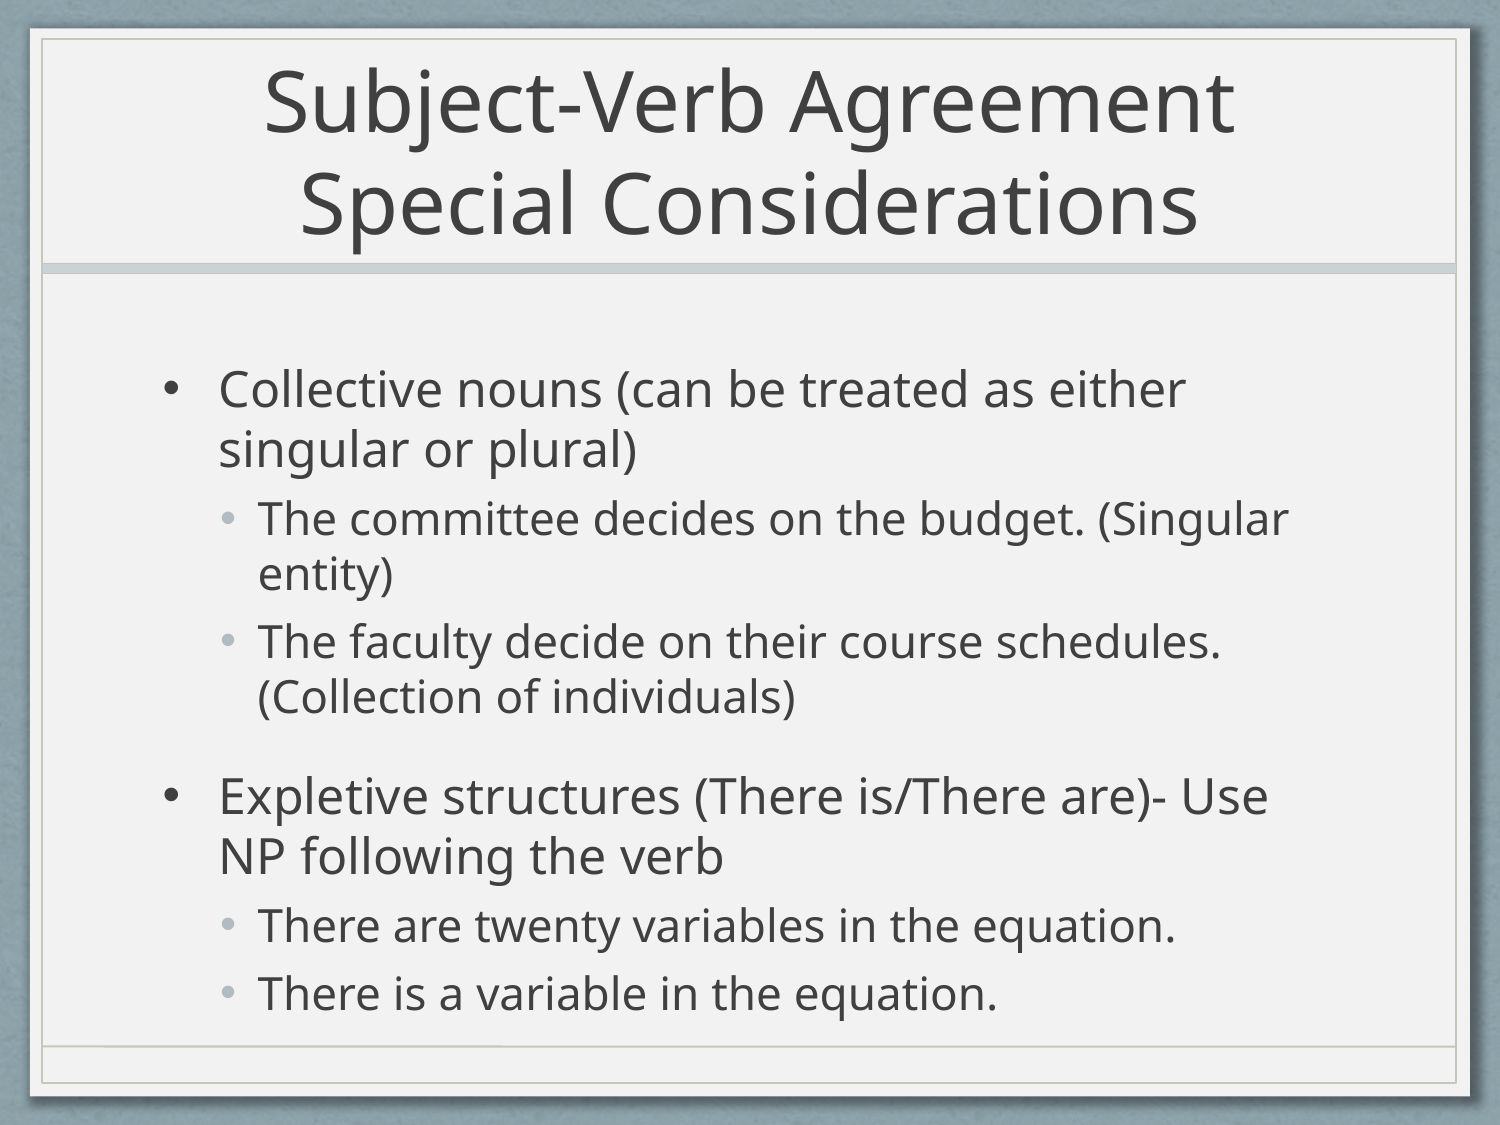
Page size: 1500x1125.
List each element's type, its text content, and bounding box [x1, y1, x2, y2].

title Subject-Verb Agreement Special Considerations [147, 40, 1353, 260]
list Collective nouns (can be treated as either singular or plural) The committee decides on the budget. (Singular entity) The faculty decide on their course schedules. (Collection of individuals) Expletive structures (There is/There are)- Use NP following the verb There are twenty variables in the equation. There is a variable in the equation. [147, 350, 1353, 995]
